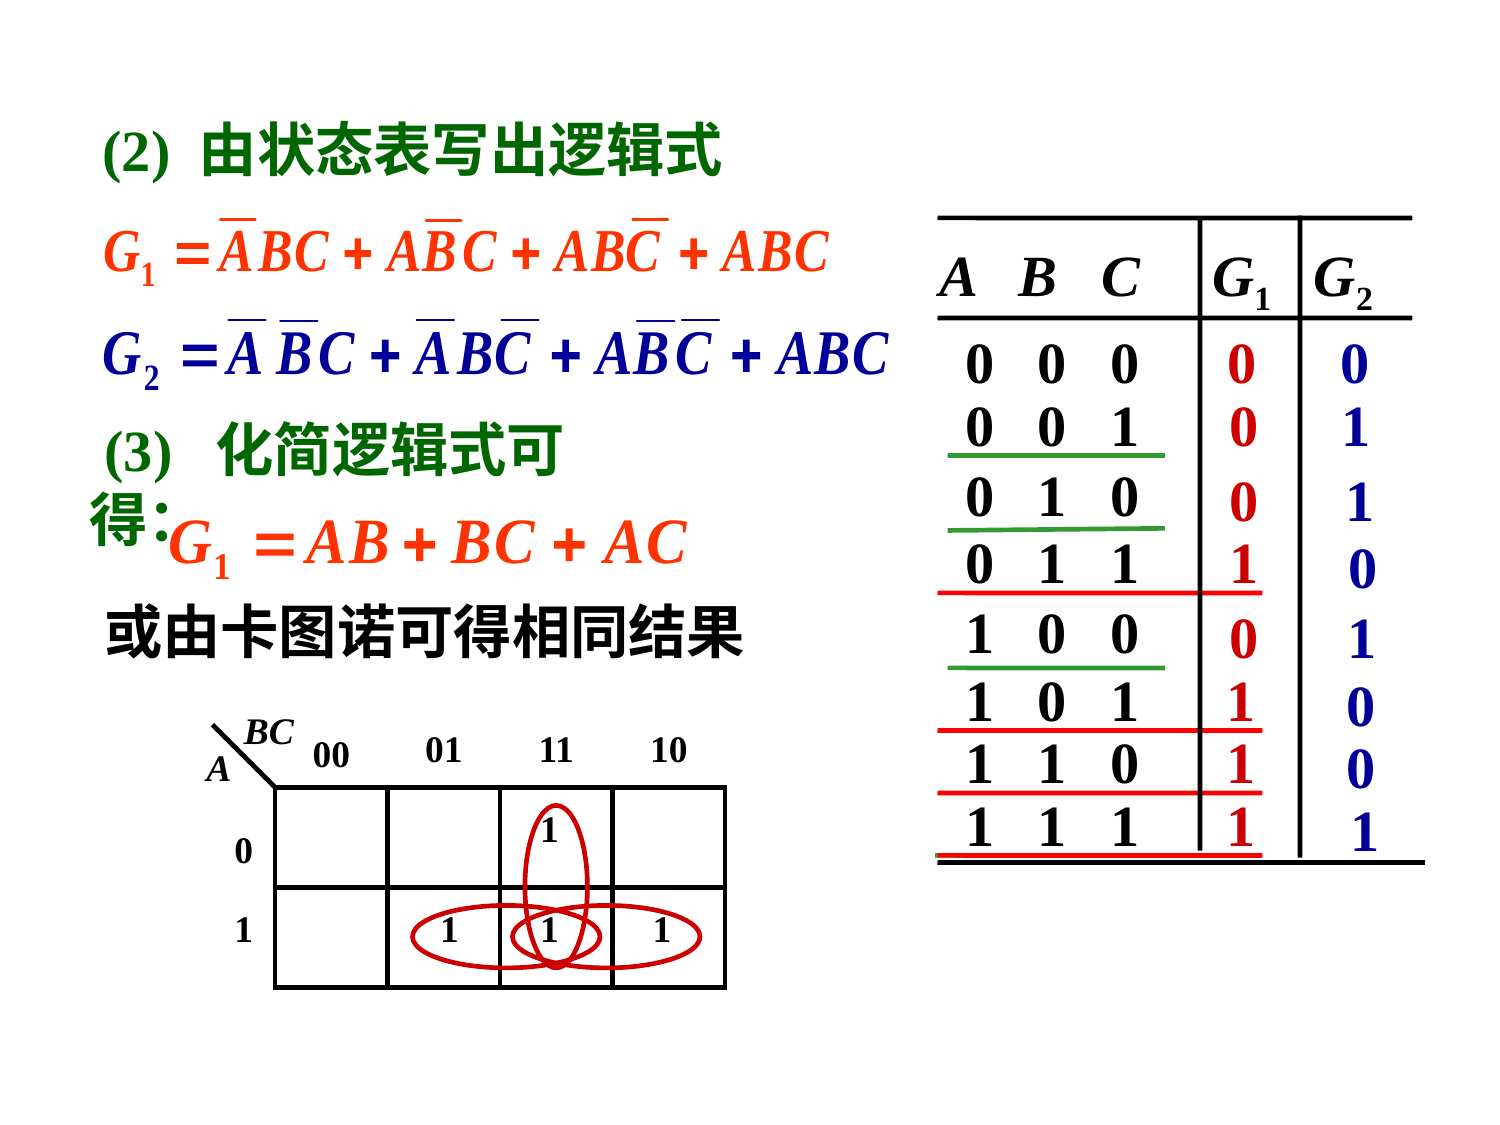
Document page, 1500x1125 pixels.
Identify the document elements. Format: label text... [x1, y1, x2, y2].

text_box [96, 305, 901, 398]
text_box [174, 680, 726, 988]
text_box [97, 205, 842, 294]
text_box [924, 217, 1451, 872]
text_box (3) 化简逻辑式可得： [75, 405, 650, 561]
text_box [162, 498, 701, 587]
text_box (2) 由状态表写出逻辑式 [87, 105, 800, 191]
text_box 或由卡图诺可得相同结果 [89, 580, 761, 673]
